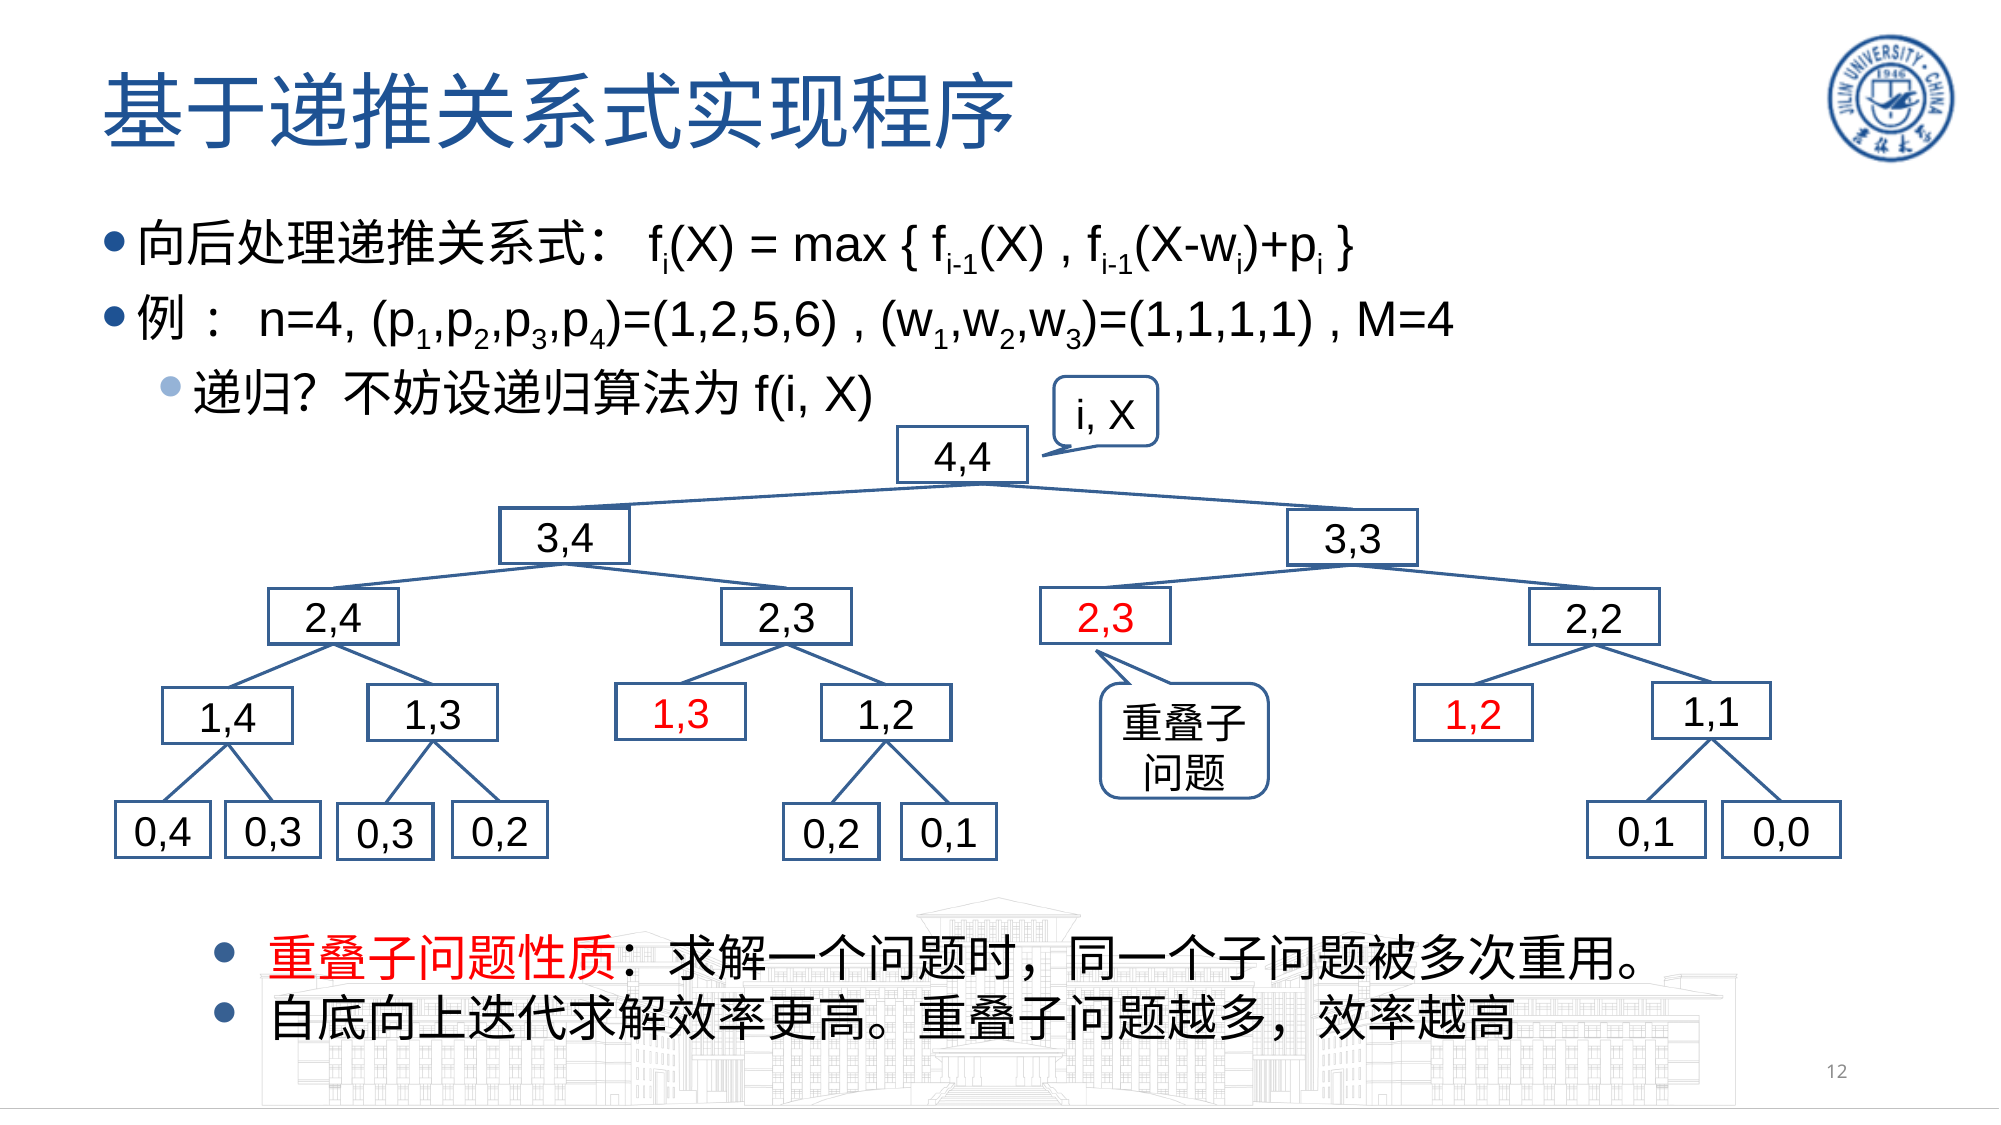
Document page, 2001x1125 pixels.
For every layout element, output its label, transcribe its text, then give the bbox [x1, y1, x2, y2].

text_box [433, 740, 501, 802]
text_box 0,3 [337, 803, 433, 860]
text_box 1,2 [1414, 684, 1533, 741]
text_box 2,3 [721, 588, 852, 643]
text_box 重叠子问题 [1096, 650, 1269, 799]
text_box 1,3 [615, 683, 746, 740]
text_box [1594, 644, 1712, 683]
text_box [385, 740, 434, 804]
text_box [162, 743, 227, 802]
text_box 1,2 [821, 684, 951, 741]
text_box 0,2 [783, 803, 879, 860]
text_box i, X [1042, 376, 1158, 456]
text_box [564, 563, 787, 589]
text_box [1711, 738, 1782, 802]
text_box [786, 643, 887, 685]
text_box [1352, 565, 1595, 589]
text_box 1,3 [368, 684, 498, 741]
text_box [227, 643, 334, 688]
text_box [962, 482, 1353, 510]
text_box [1105, 565, 1352, 588]
text_box 重叠子问题性质：求解一个问题时，同一个子问题被多次重用。 自底向上迭代求解效率更高。重叠子问题越多，效率越高 [196, 919, 1878, 1054]
slide_number 12 [1412, 1054, 1863, 1103]
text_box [886, 740, 949, 804]
text_box 1,1 [1652, 682, 1771, 738]
text_box 0,1 [1587, 801, 1706, 858]
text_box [333, 563, 564, 589]
text_box 2,3 [1040, 587, 1171, 644]
text_box 3,4 [500, 507, 630, 563]
text_box 2,2 [1529, 588, 1660, 644]
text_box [227, 743, 274, 802]
text_box 2,4 [268, 588, 399, 643]
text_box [1473, 644, 1595, 685]
title 基于递推关系式实现程序 [86, 16, 1812, 197]
text_box 4,4 [897, 426, 1028, 482]
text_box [831, 740, 886, 804]
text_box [333, 643, 434, 685]
picture [1824, 15, 1965, 173]
text_box 1,4 [162, 687, 293, 744]
text_box 0,0 [1722, 801, 1841, 858]
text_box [680, 643, 786, 684]
text_box 3,3 [1287, 509, 1418, 565]
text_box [564, 482, 962, 508]
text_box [1646, 738, 1711, 802]
list 向后处理递推关系式：fi(X) = max { fi-1(X) , fi-1(X-wi)+pi } 例: n=4, (p1,p2,p3,p4)=(1,2,5,6) , (w1,w2,w3)=(1,1,1,1) , M=4 递归？不妨设递归算法为f(i, X) [86, 197, 1896, 505]
text_box 0,1 [901, 803, 997, 860]
title 最优决策序列 [0, 897, 1999, 1109]
text_box 0,2 [452, 801, 548, 858]
text_box 0,4 [115, 801, 211, 858]
text_box 0,3 [225, 801, 321, 858]
